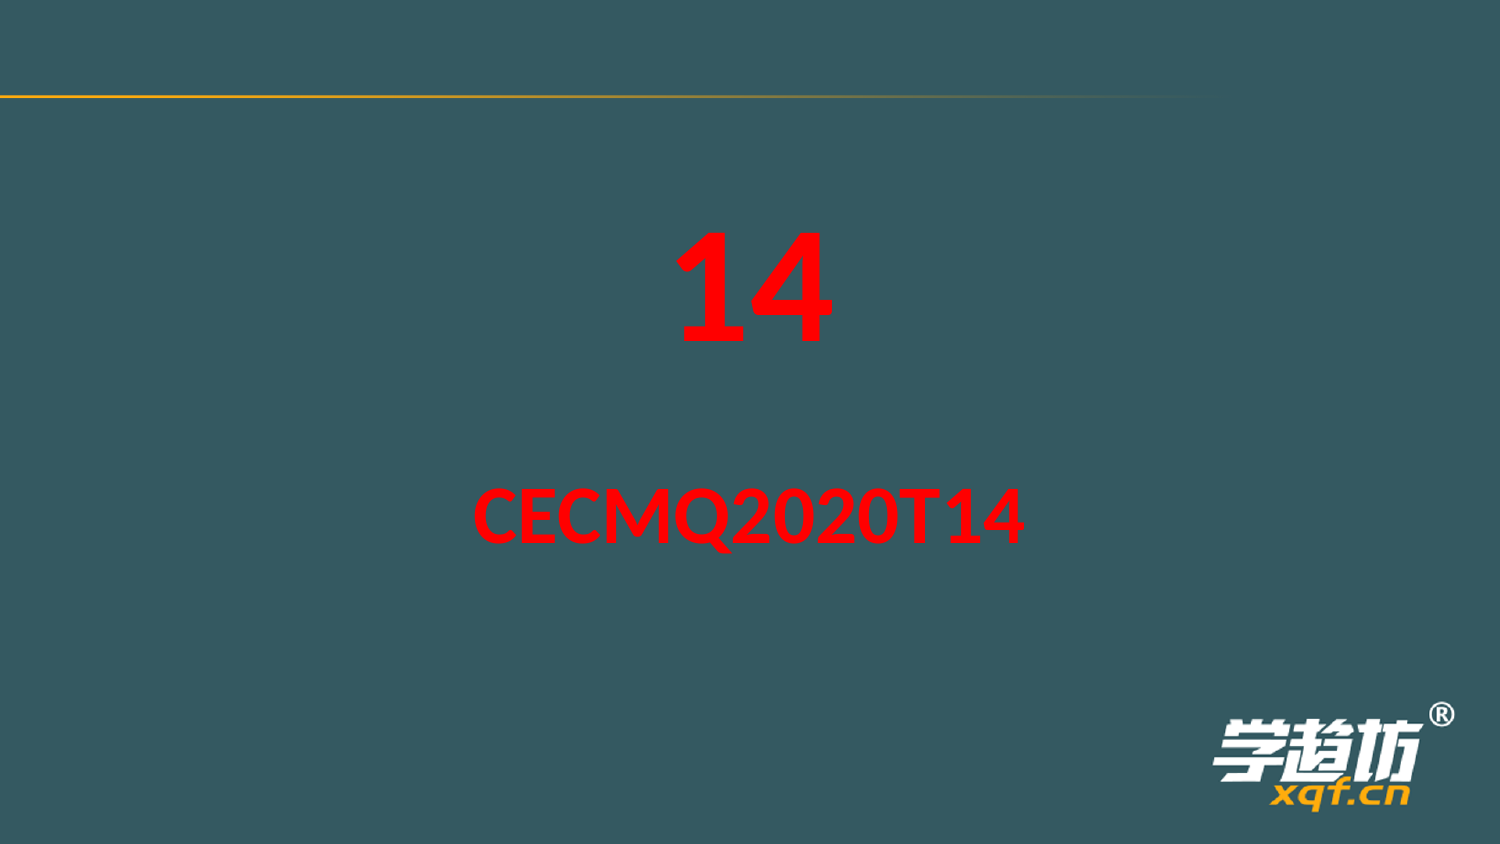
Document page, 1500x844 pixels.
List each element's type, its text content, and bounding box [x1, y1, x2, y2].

picture [0, 0, 1500, 844]
text_box 14 [125, 166, 1375, 382]
text_box CECMQ2020T14 [125, 453, 1375, 568]
